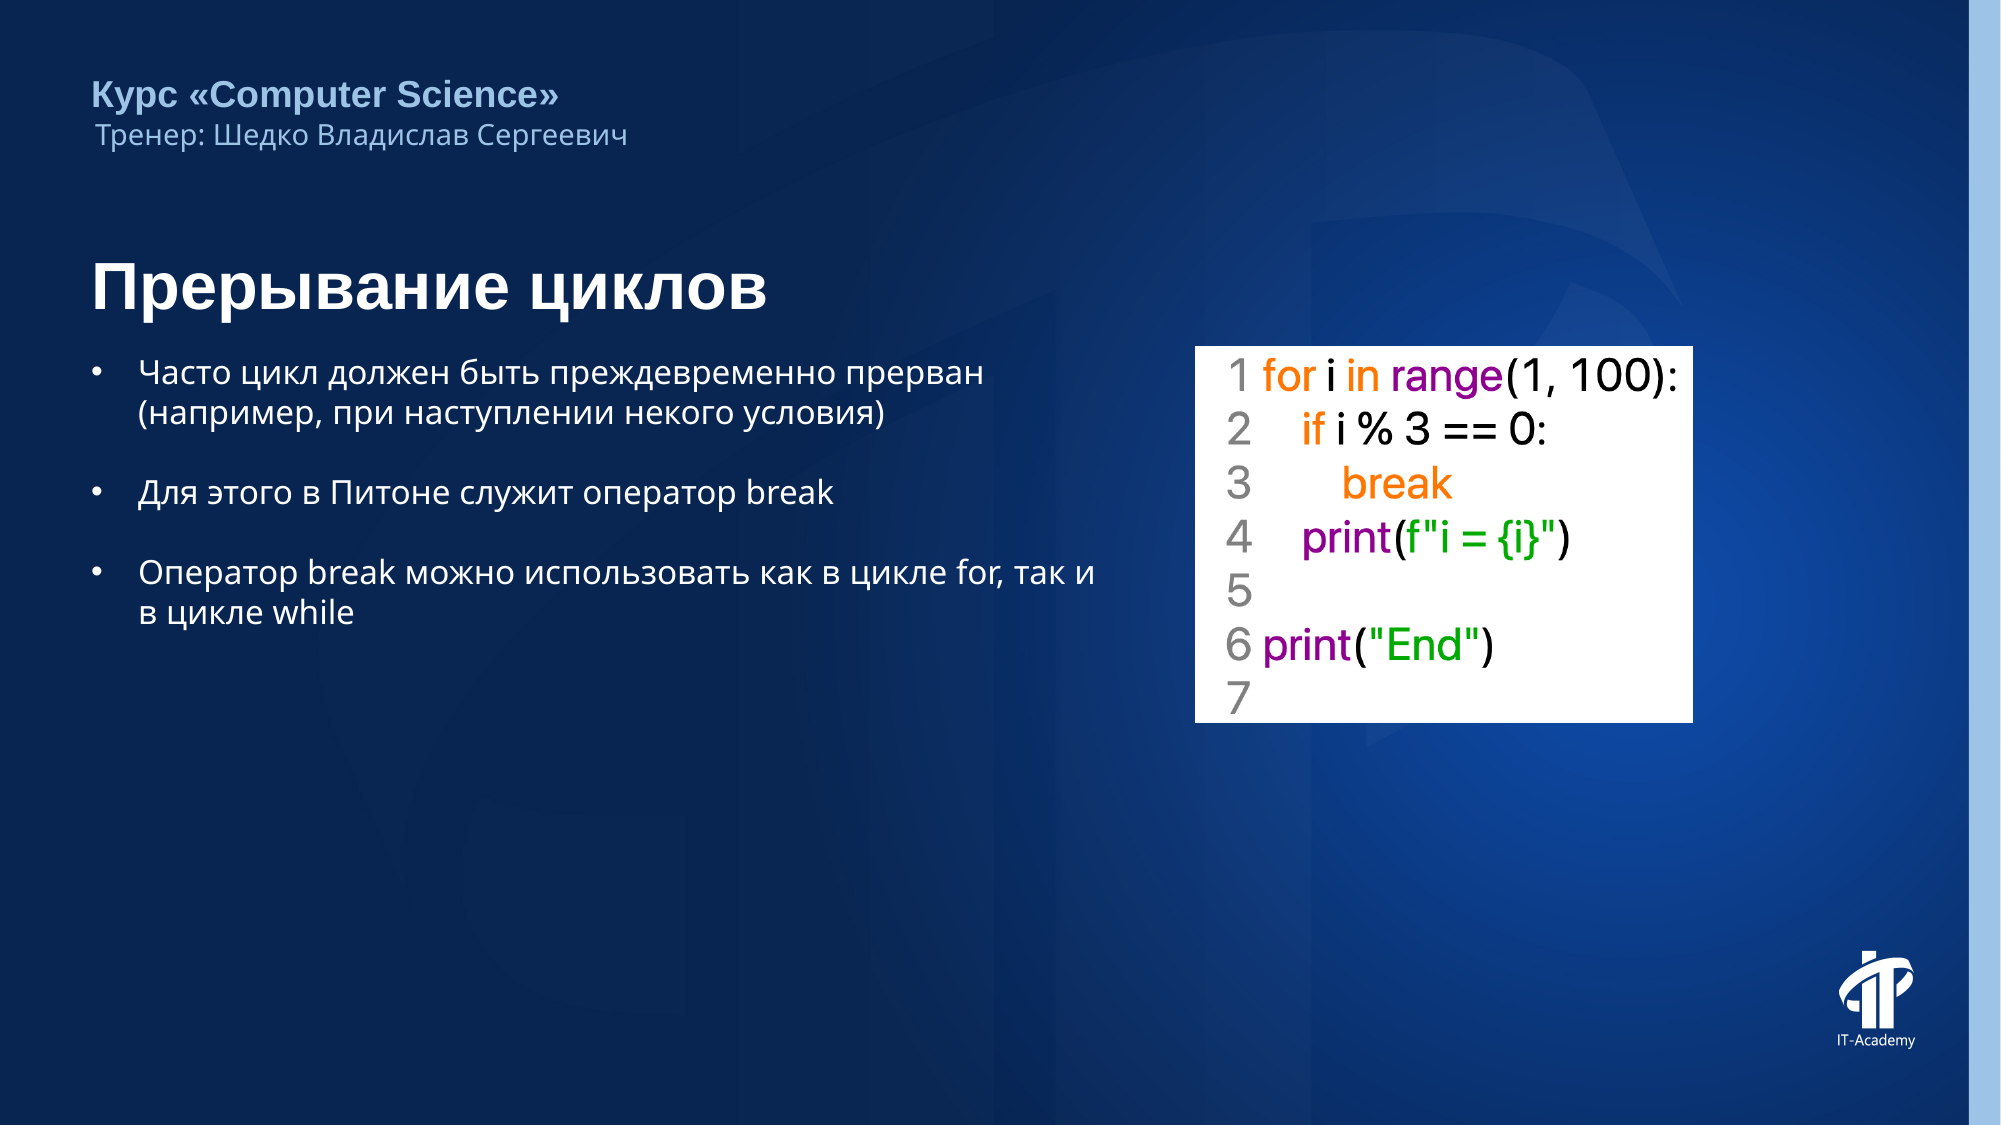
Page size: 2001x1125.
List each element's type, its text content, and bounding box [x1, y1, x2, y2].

title Прерывание циклов [76, 235, 1068, 341]
text_box Часто цикл должен быть преждевременно прерван (например, при наступлении некого условия) Для этого в Питоне служит оператор break Оператор break можно использовать как в цикле for, так и в цикле while [76, 344, 1128, 719]
text_box Курс «Computer Science» [76, 62, 641, 123]
text_box [1968, 0, 2000, 1125]
picture [0, 0, 1968, 1125]
text_box Тренер: Шедко Владислав Сергеевич [80, 109, 680, 194]
